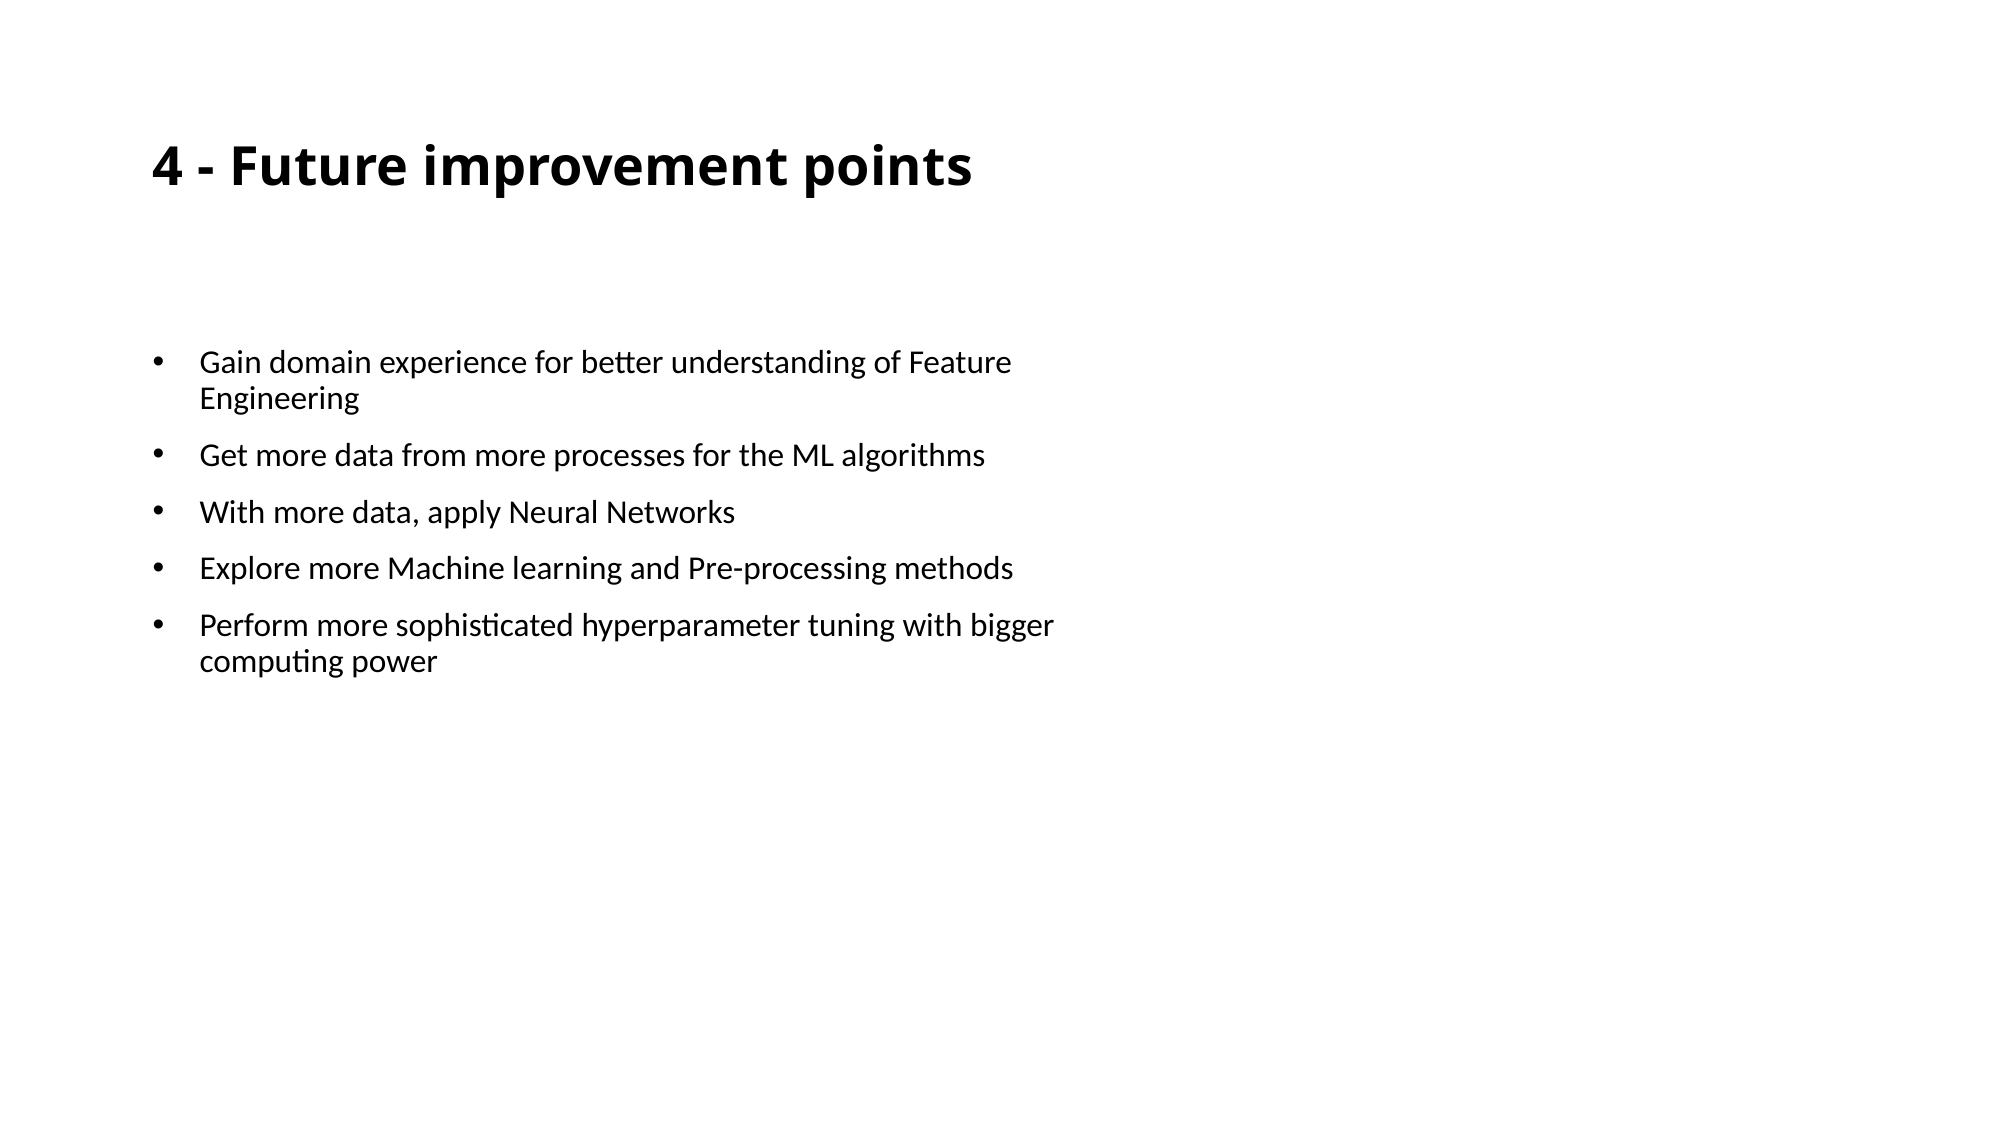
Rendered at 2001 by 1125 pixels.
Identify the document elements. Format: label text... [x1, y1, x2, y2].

list Gain domain experience for better understanding of Feature Engineering Get more data from more processes for the ML algorithms With more data, apply Neural Networks Explore more Machine learning and Pre-processing methods Perform more sophisticated hyperparameter tuning with bigger computing power [137, 337, 1139, 963]
title 4 - Future improvement points [137, 120, 1000, 205]
